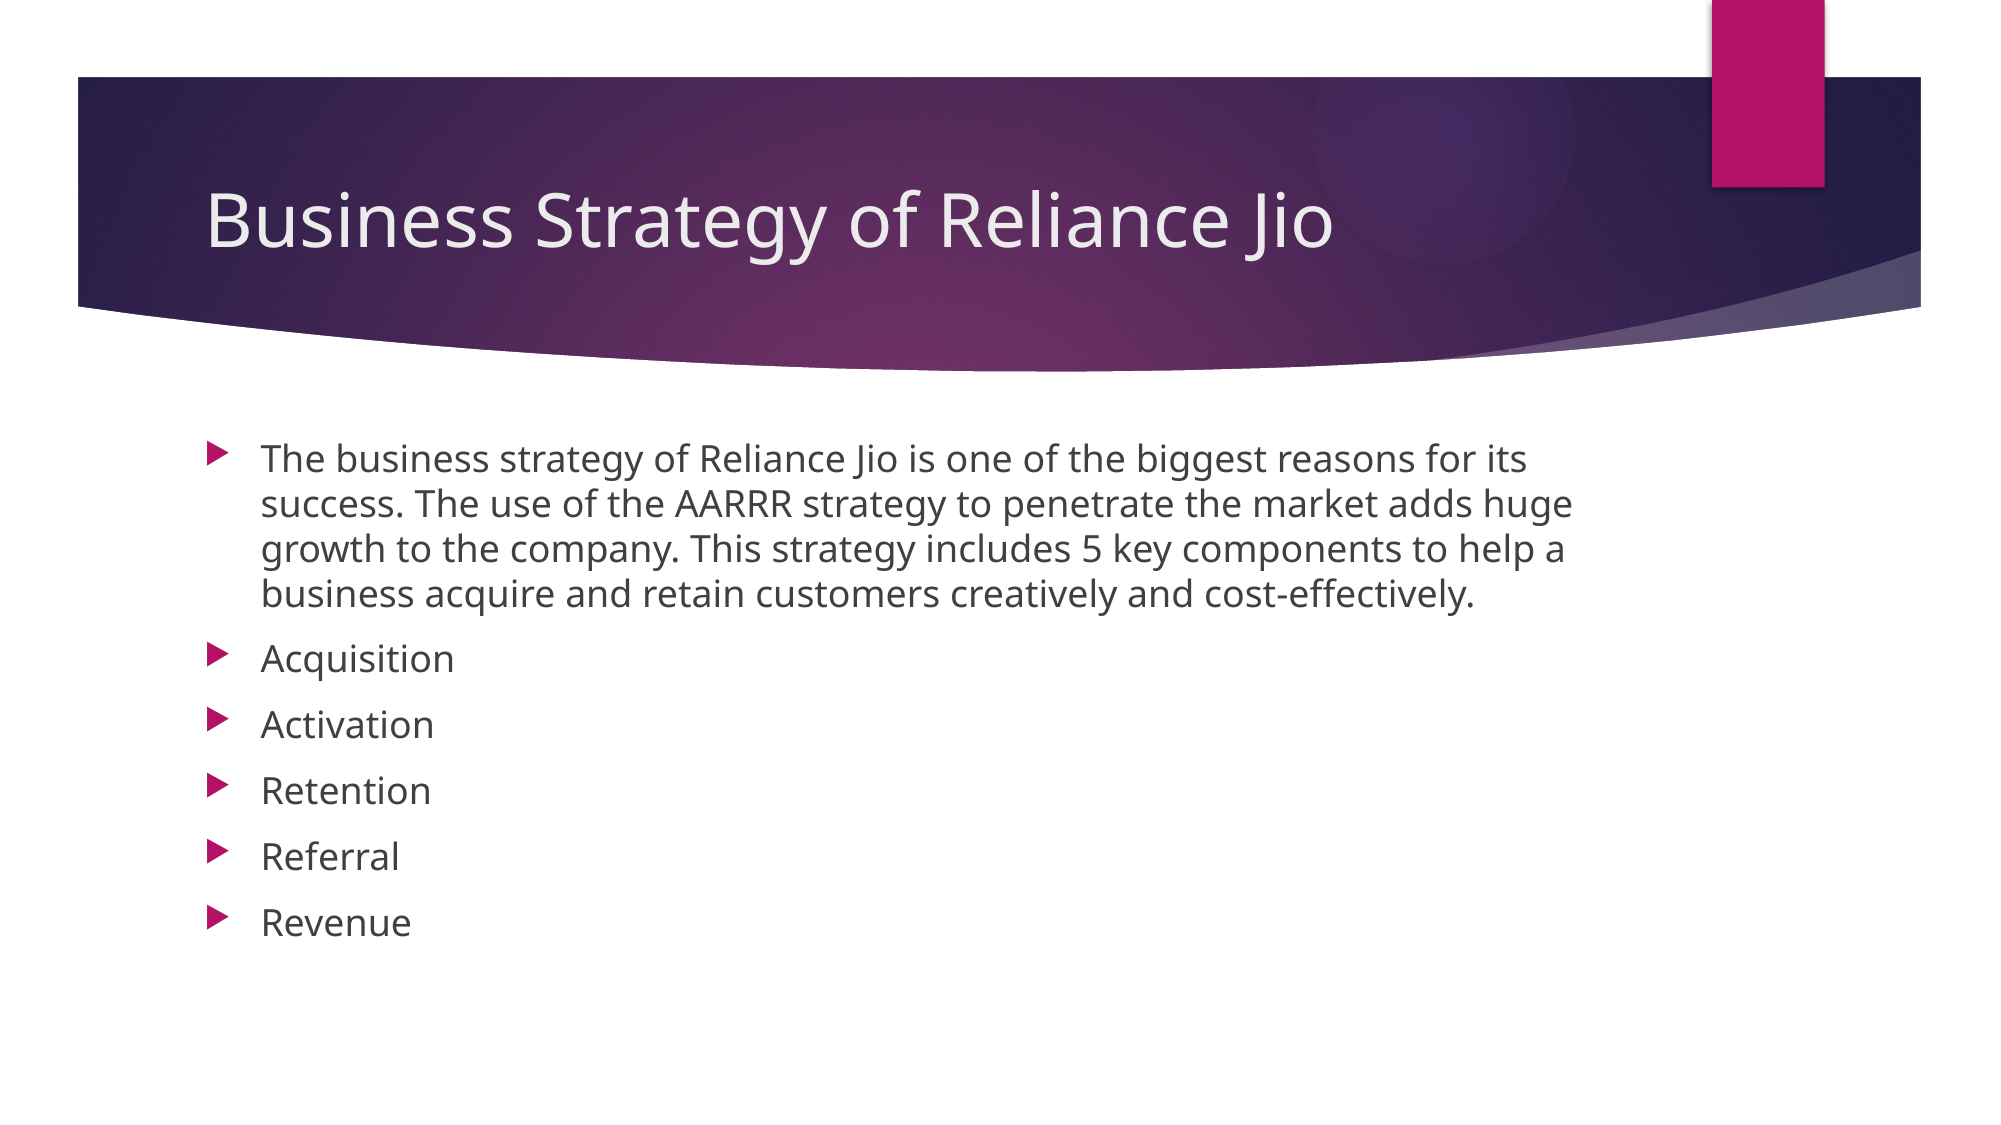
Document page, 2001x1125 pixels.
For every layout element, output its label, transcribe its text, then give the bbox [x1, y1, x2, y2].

title Business Strategy of Reliance Jio [189, 159, 1627, 276]
list The business strategy of Reliance Jio is one of the biggest reasons for its success. The use of the AARRR strategy to penetrate the market adds huge growth to the company. This strategy includes 5 key components to help a business acquire and retain customers creatively and cost-effectively. Acquisition Activation Retention Referral Revenue [189, 427, 1638, 988]
